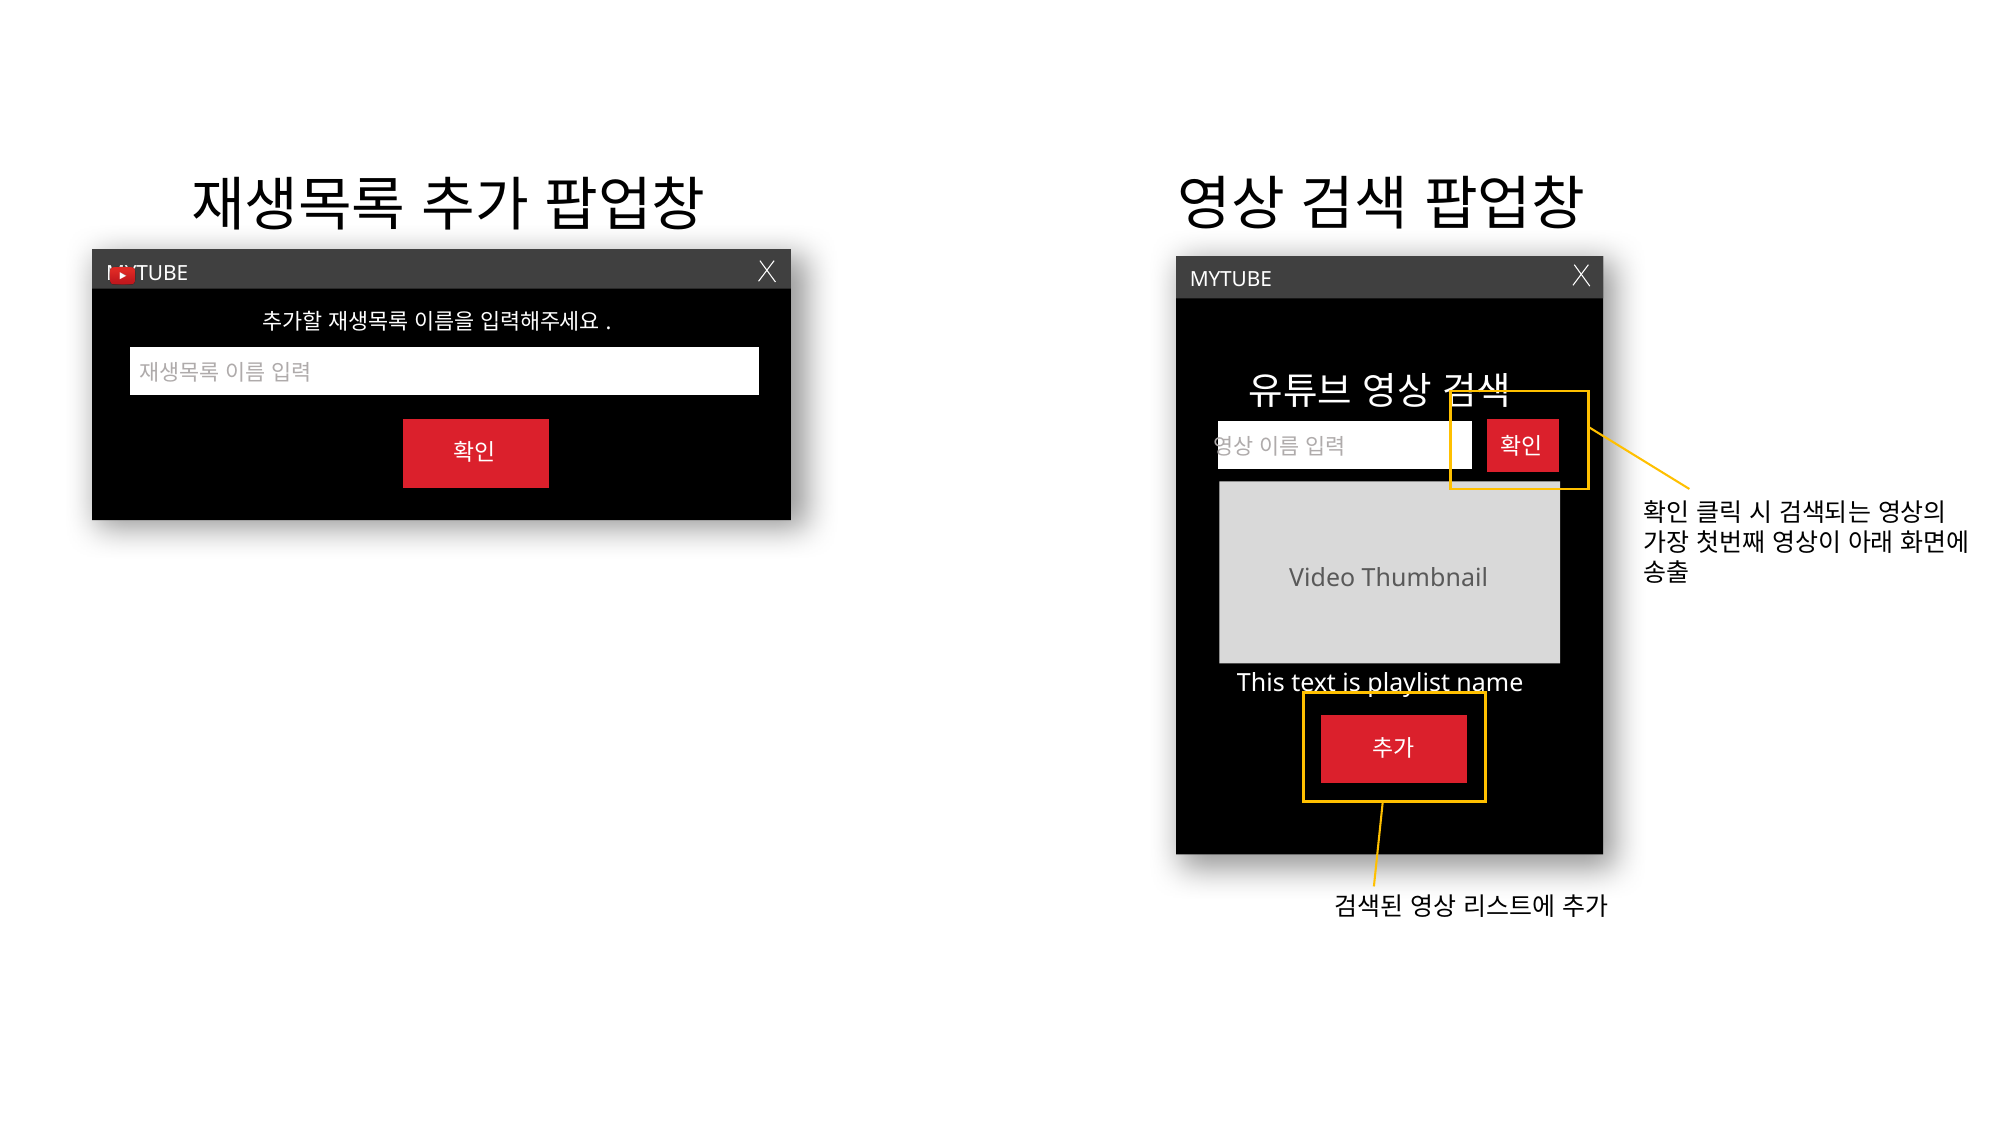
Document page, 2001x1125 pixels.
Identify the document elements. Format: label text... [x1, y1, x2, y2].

text_box 검색된 영상 리스트에 추가 [1320, 882, 1901, 928]
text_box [1212, 419, 1473, 471]
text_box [1587, 426, 1690, 489]
picture [99, 262, 146, 289]
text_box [1373, 801, 1383, 887]
text_box 영상 검색 팝업창 [1163, 158, 1616, 244]
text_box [1175, 255, 1604, 855]
text_box 확인 클릭 시 검색되는 영상의 가장 첫번째 영상이 아래 화면에 송출 [1628, 489, 2000, 594]
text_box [758, 260, 776, 282]
text_box 재생목록 추가 팝업창 [176, 160, 737, 233]
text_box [92, 249, 791, 521]
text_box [1572, 264, 1590, 286]
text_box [118, 345, 760, 397]
